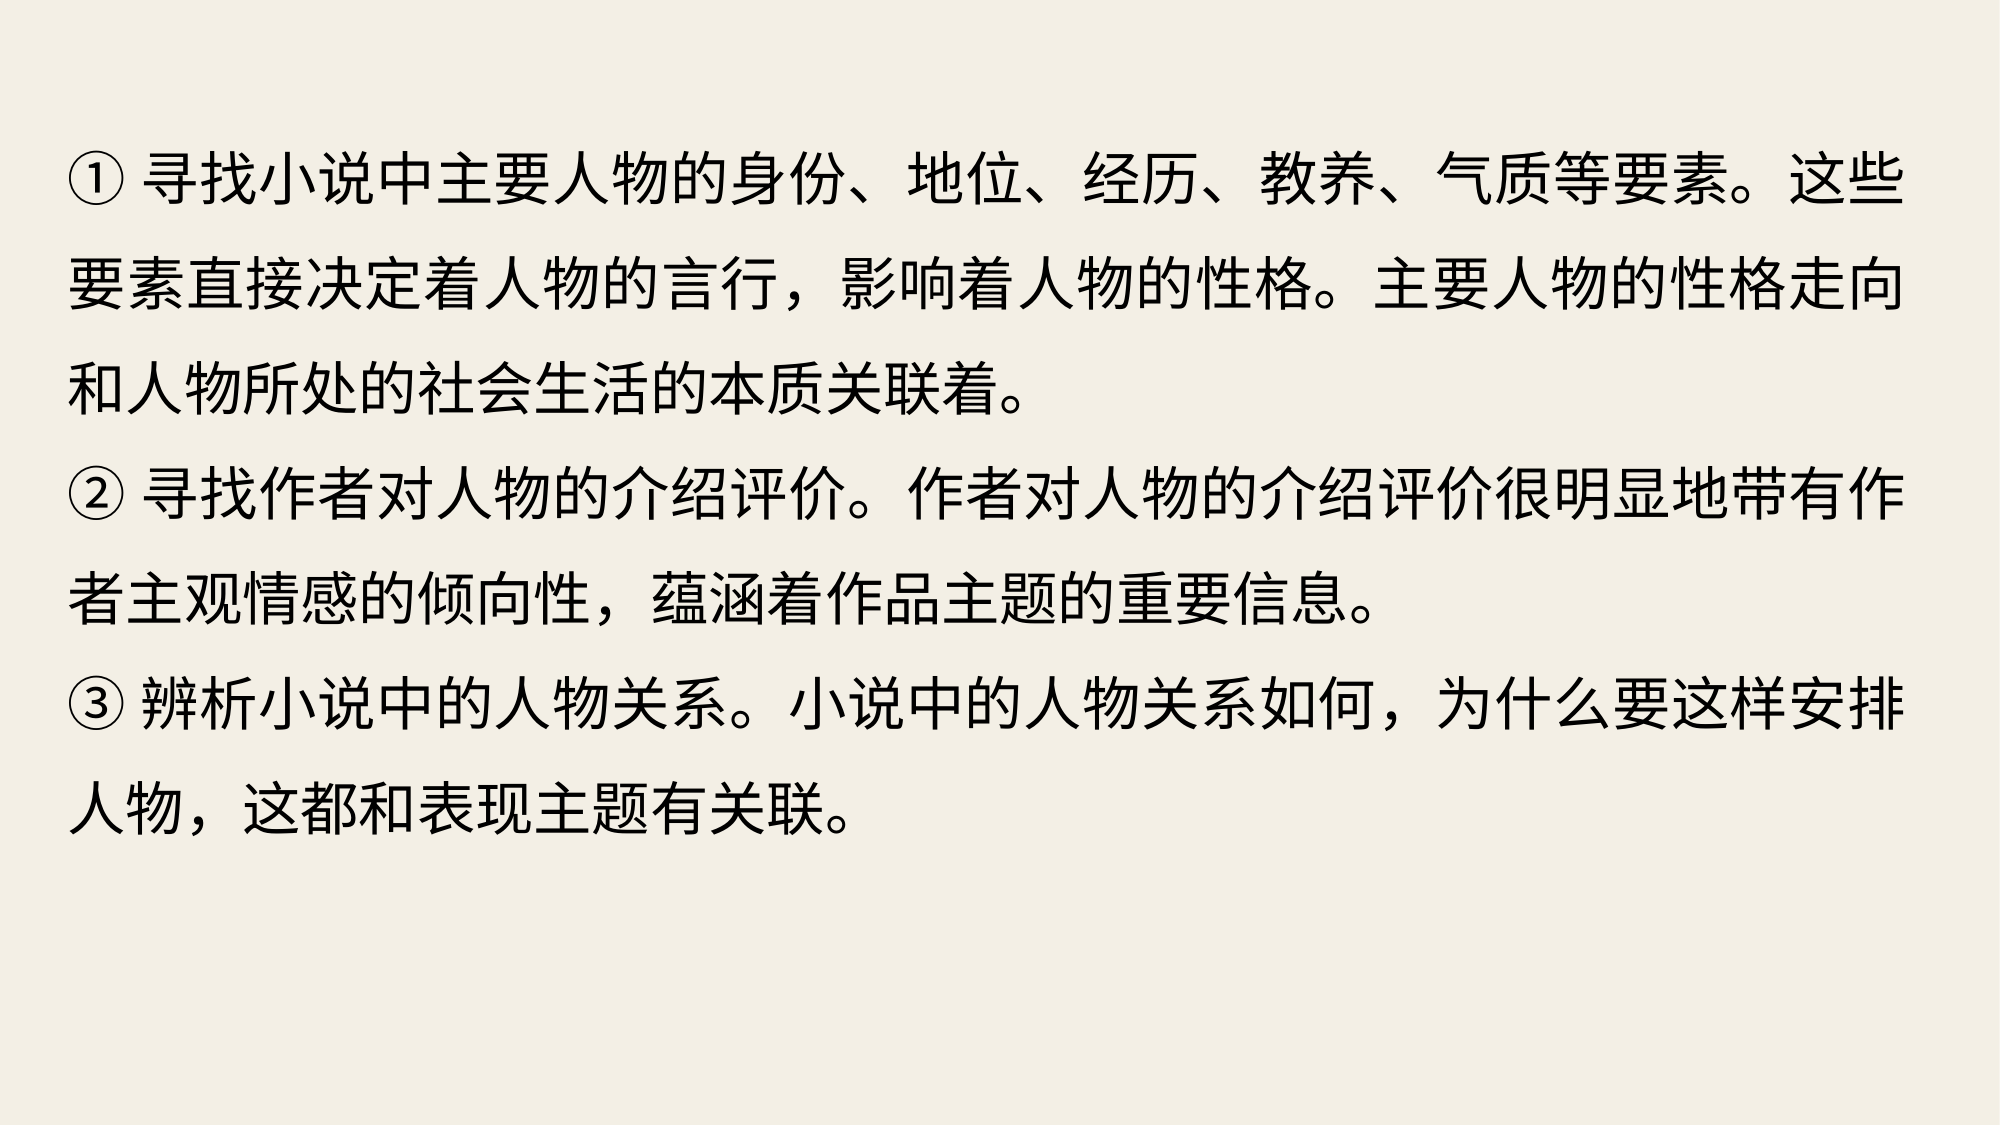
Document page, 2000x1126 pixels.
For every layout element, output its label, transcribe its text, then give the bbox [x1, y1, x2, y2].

text_box ①寻找小说中主要人物的身份、地位、经历、教养、气质等要素。这些要素直接决定着人物的言行，影响着人物的性格。主要人物的性格走向和人物所处的社会生活的本质关联着。 ②寻找作者对人物的介绍评价。作者对人物的介绍评价很明显地带有作者主观情感的倾向性，蕴涵着作品主题的重要信息。 ③辨析小说中的人物关系。小说中的人物关系如何，为什么要这样安排人物，这都和表现主题有关联。 [47, 97, 1926, 852]
